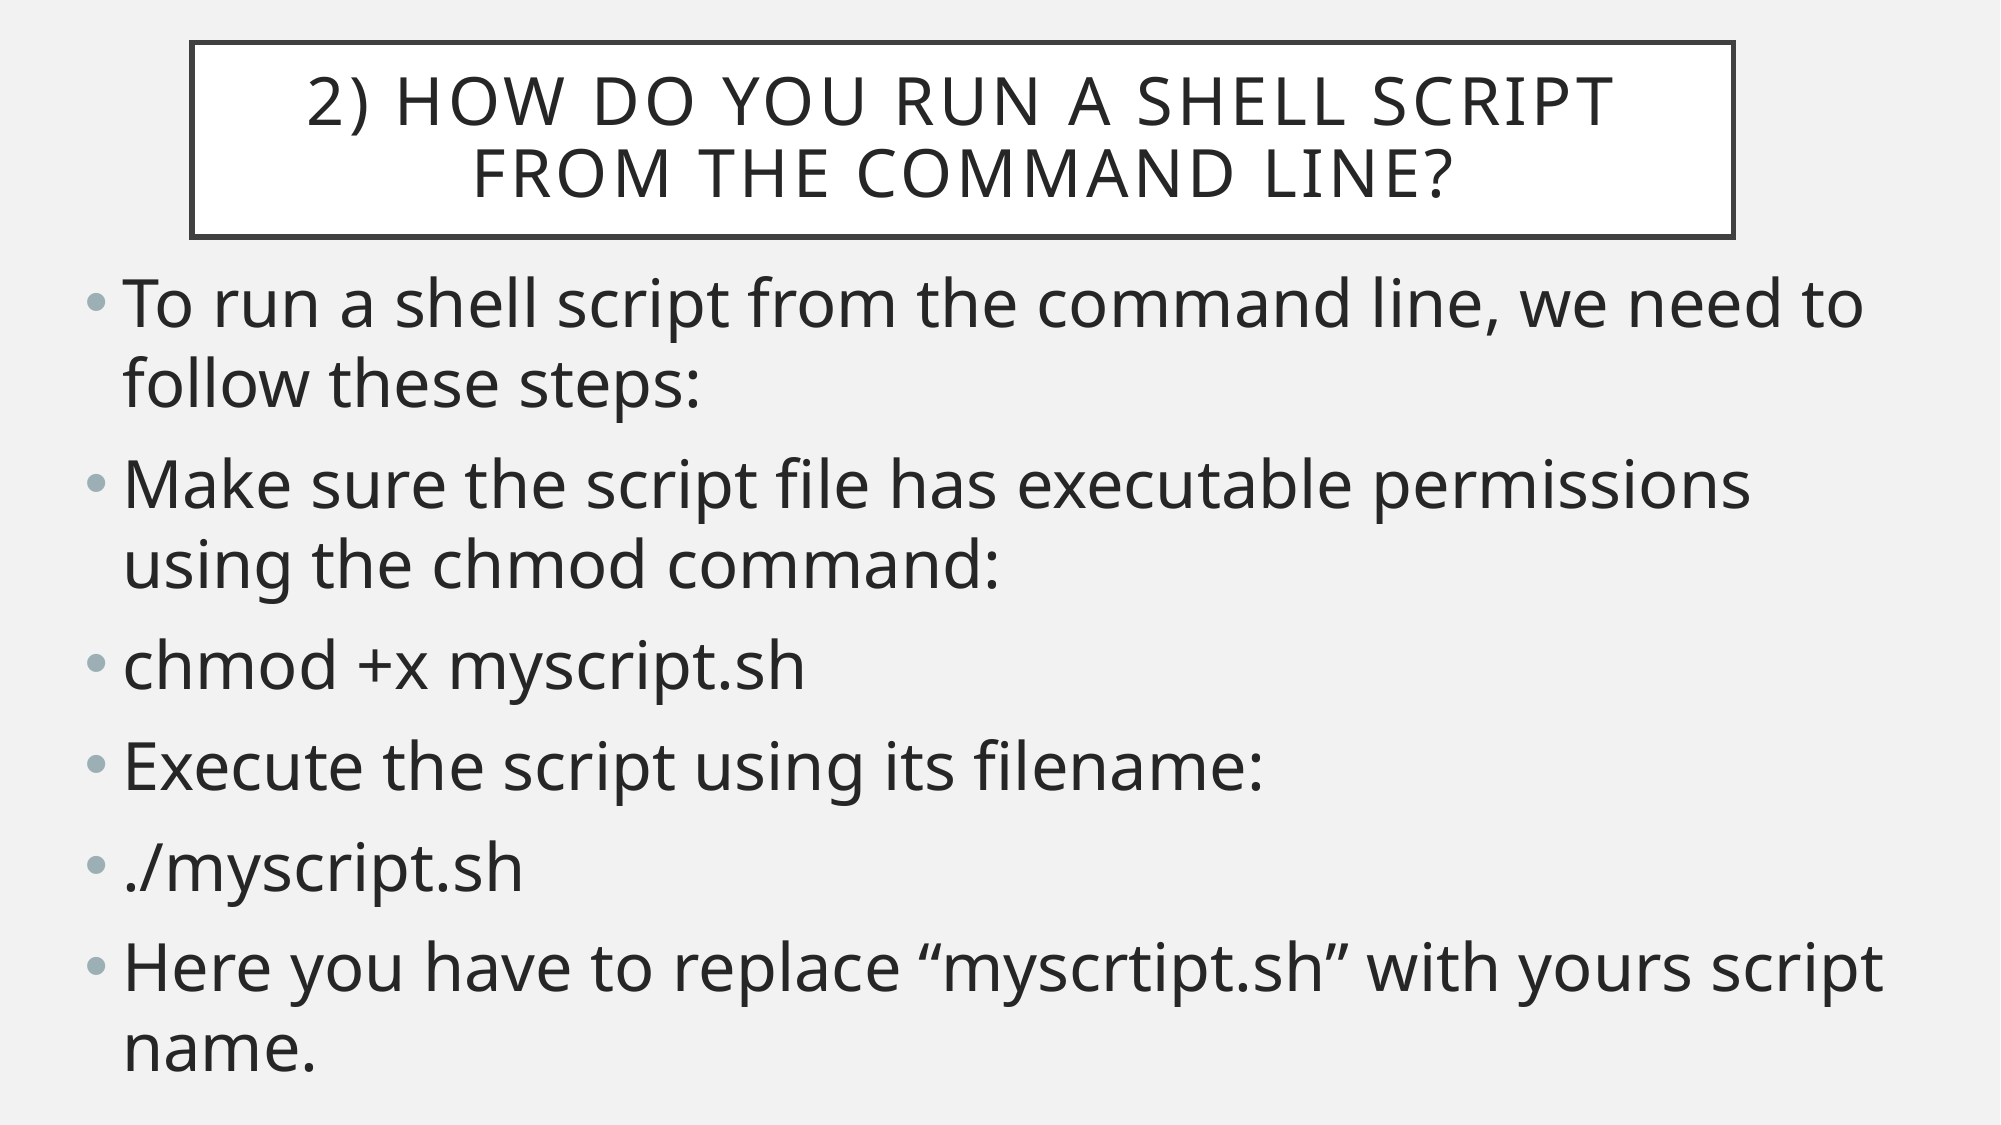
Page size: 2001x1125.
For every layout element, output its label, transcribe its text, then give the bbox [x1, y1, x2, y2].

list To run a shell script from the command line, we need to follow these steps: Make sure the script file has executable permissions using the chmod command: chmod +x myscript.sh Execute the script using its filename: ./myscript.sh Here you have to replace “myscrtipt.sh” with yours script name. [69, 253, 1938, 1125]
title 2) How do you run a shell script from the command line? [189, 40, 1736, 240]
